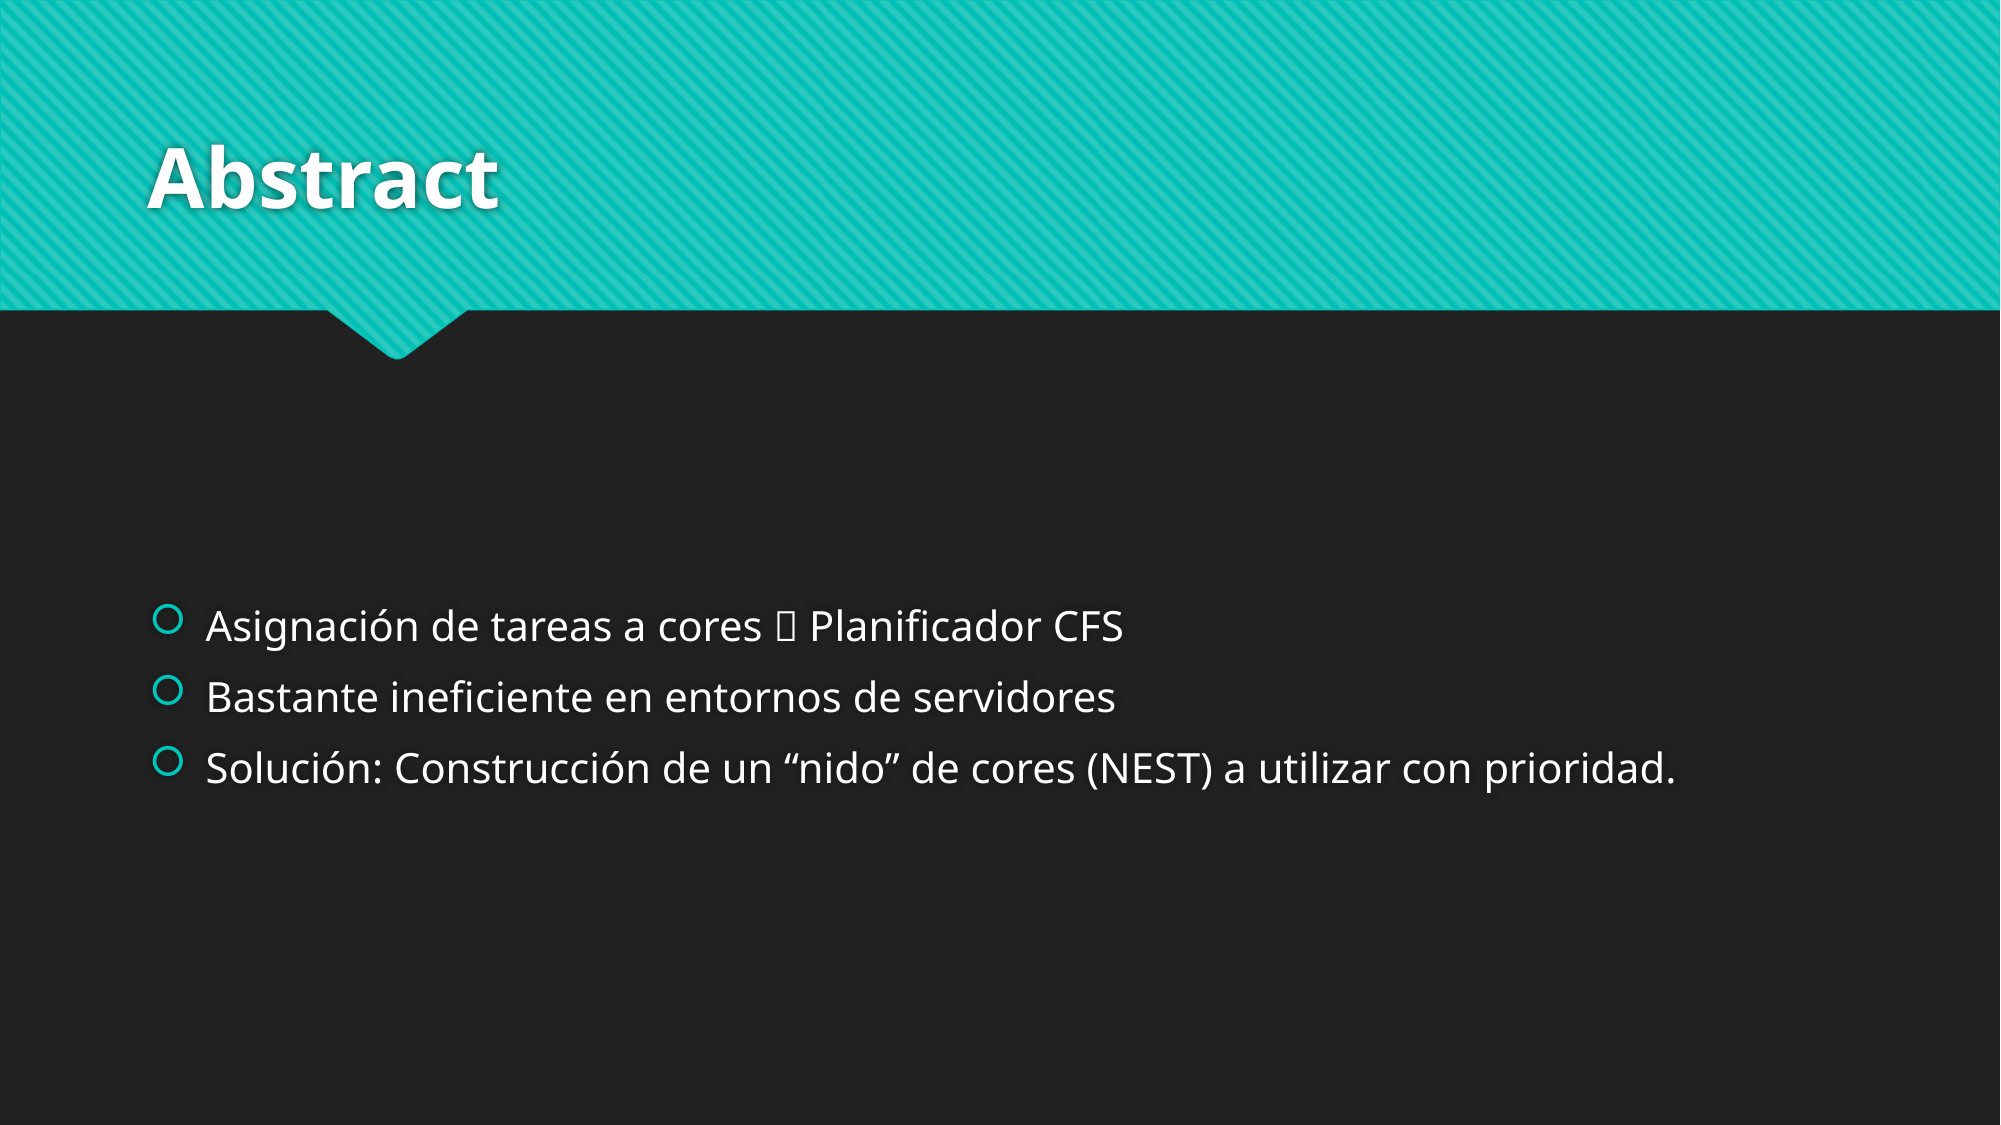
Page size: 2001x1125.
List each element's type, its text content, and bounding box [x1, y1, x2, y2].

title Abstract [132, 73, 1868, 233]
list Asignación de tareas a cores  Planificador CFS Bastante ineficiente en entornos de servidores Solución: Construcción de un “nido” de cores (NEST) a utilizar con prioridad. [134, 364, 1866, 1027]
